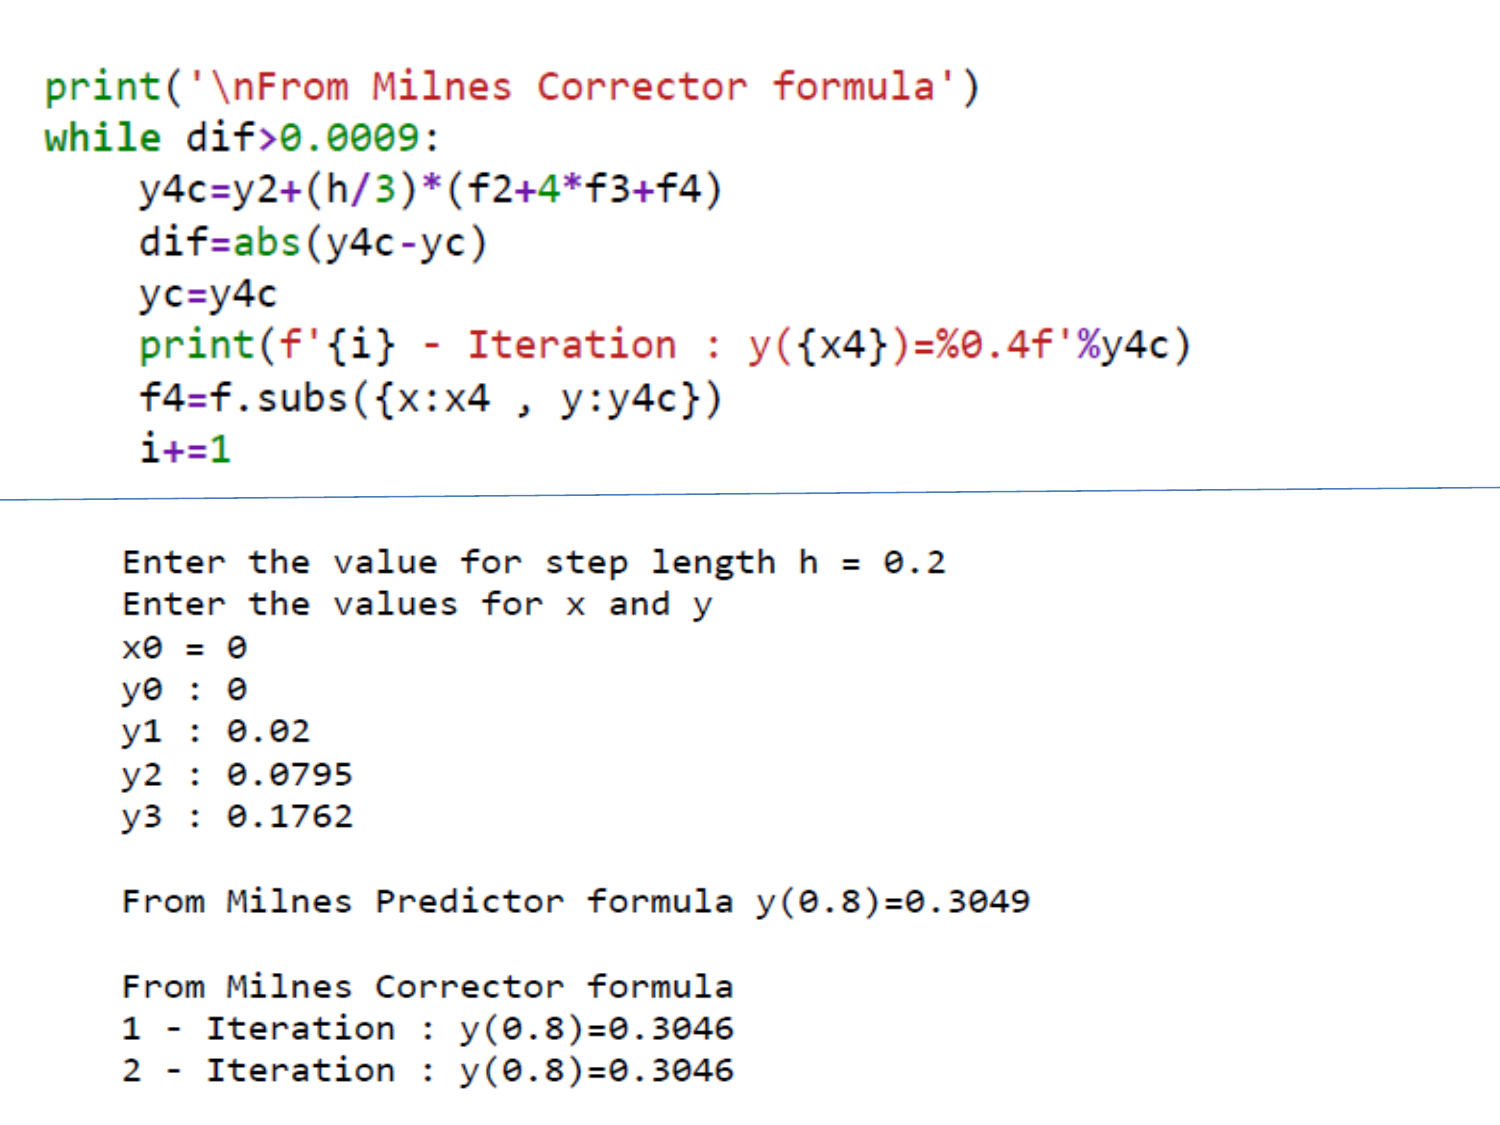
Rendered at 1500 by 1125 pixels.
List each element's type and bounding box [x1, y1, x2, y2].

picture [37, 62, 1198, 478]
text_box [0, 487, 1500, 501]
picture [99, 537, 1038, 1107]
